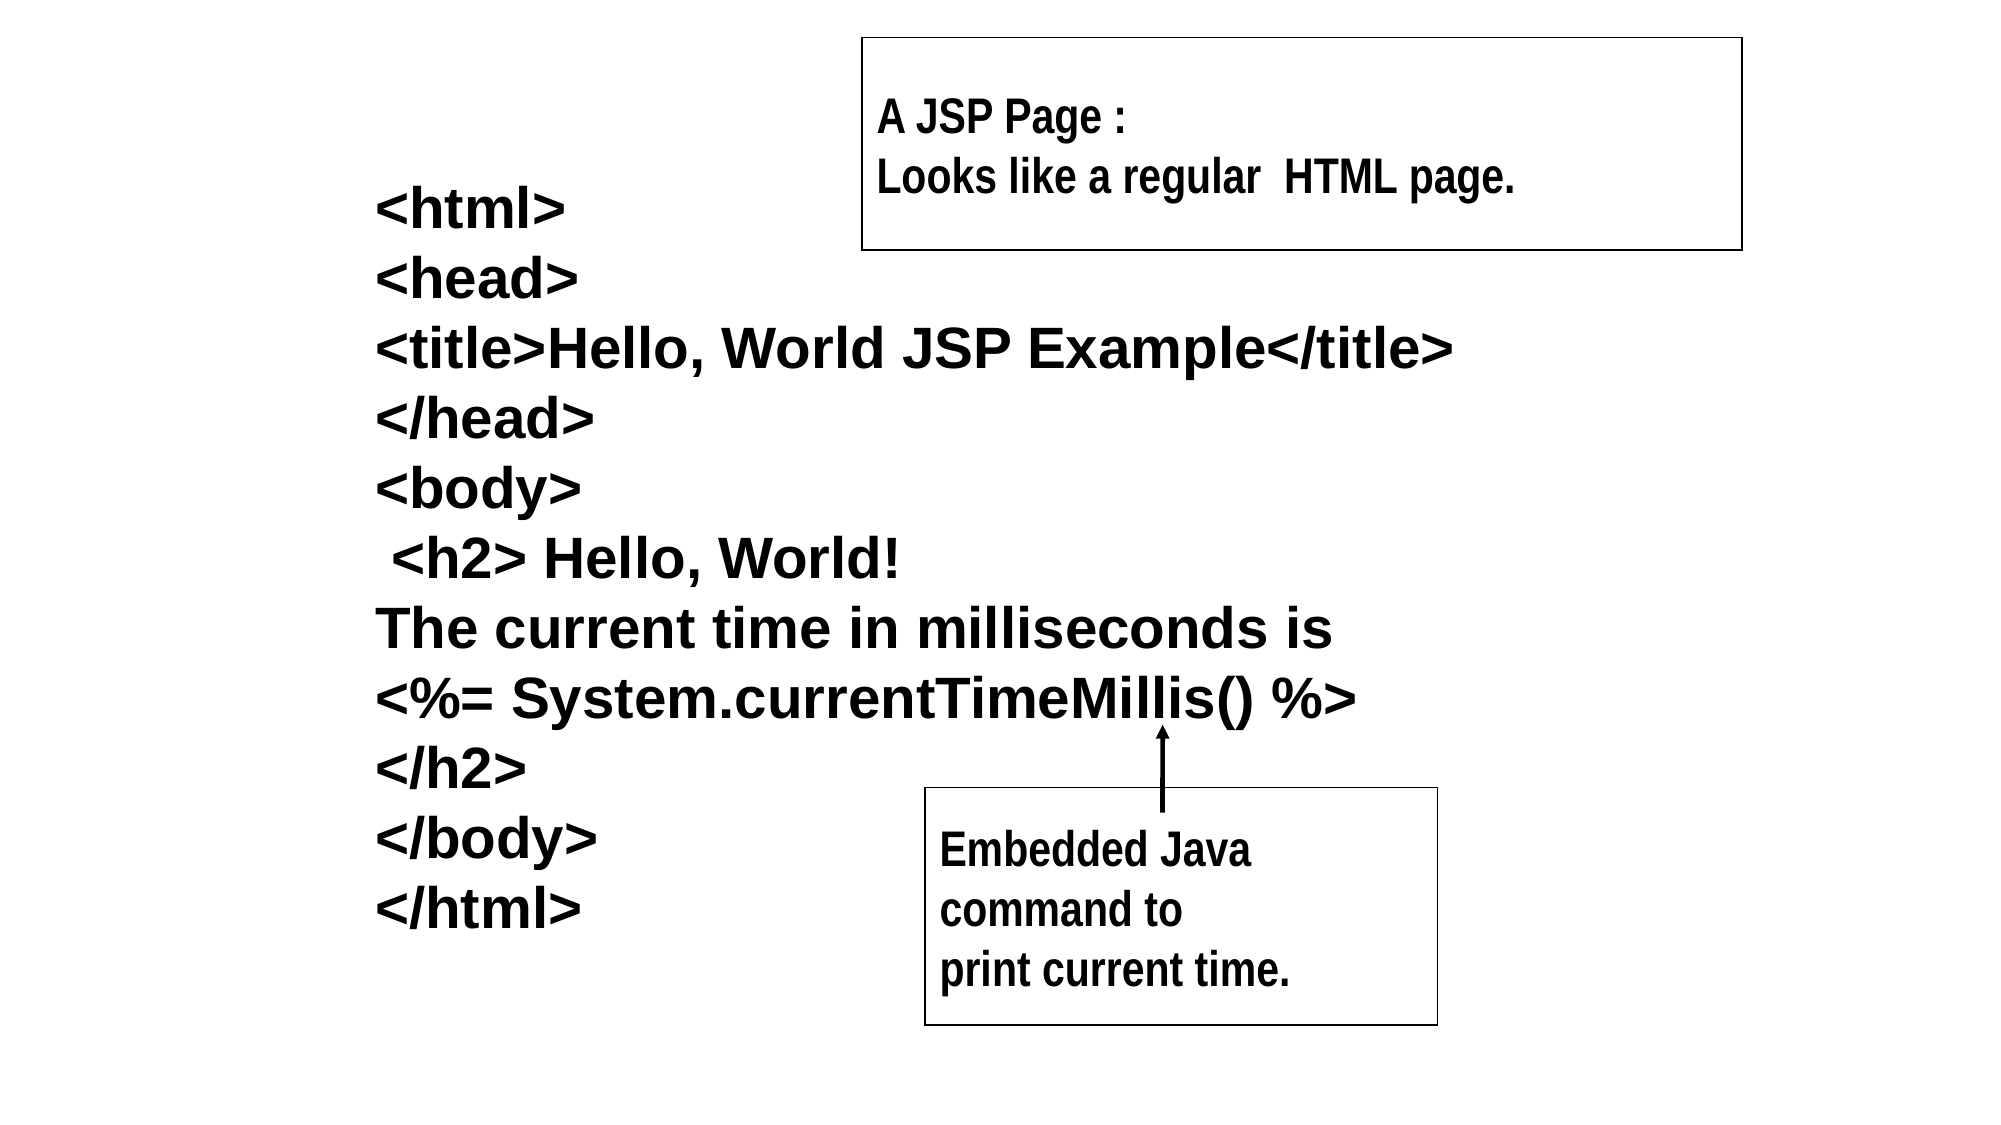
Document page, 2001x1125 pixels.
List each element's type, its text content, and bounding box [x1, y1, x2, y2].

text_box A JSP Page : Looks like a regular HTML page. [861, 37, 1742, 250]
text_box <html> <head> <title>Hello, World JSP Example</title> </head> <body> <h2> Hello, World! The current time in milliseconds is <%= System.currentTimeMillis() %> </h2> </body> </html> [360, 162, 1585, 948]
text_box [1156, 724, 1169, 813]
text_box Embedded Java command to print current time. [924, 787, 1438, 1025]
